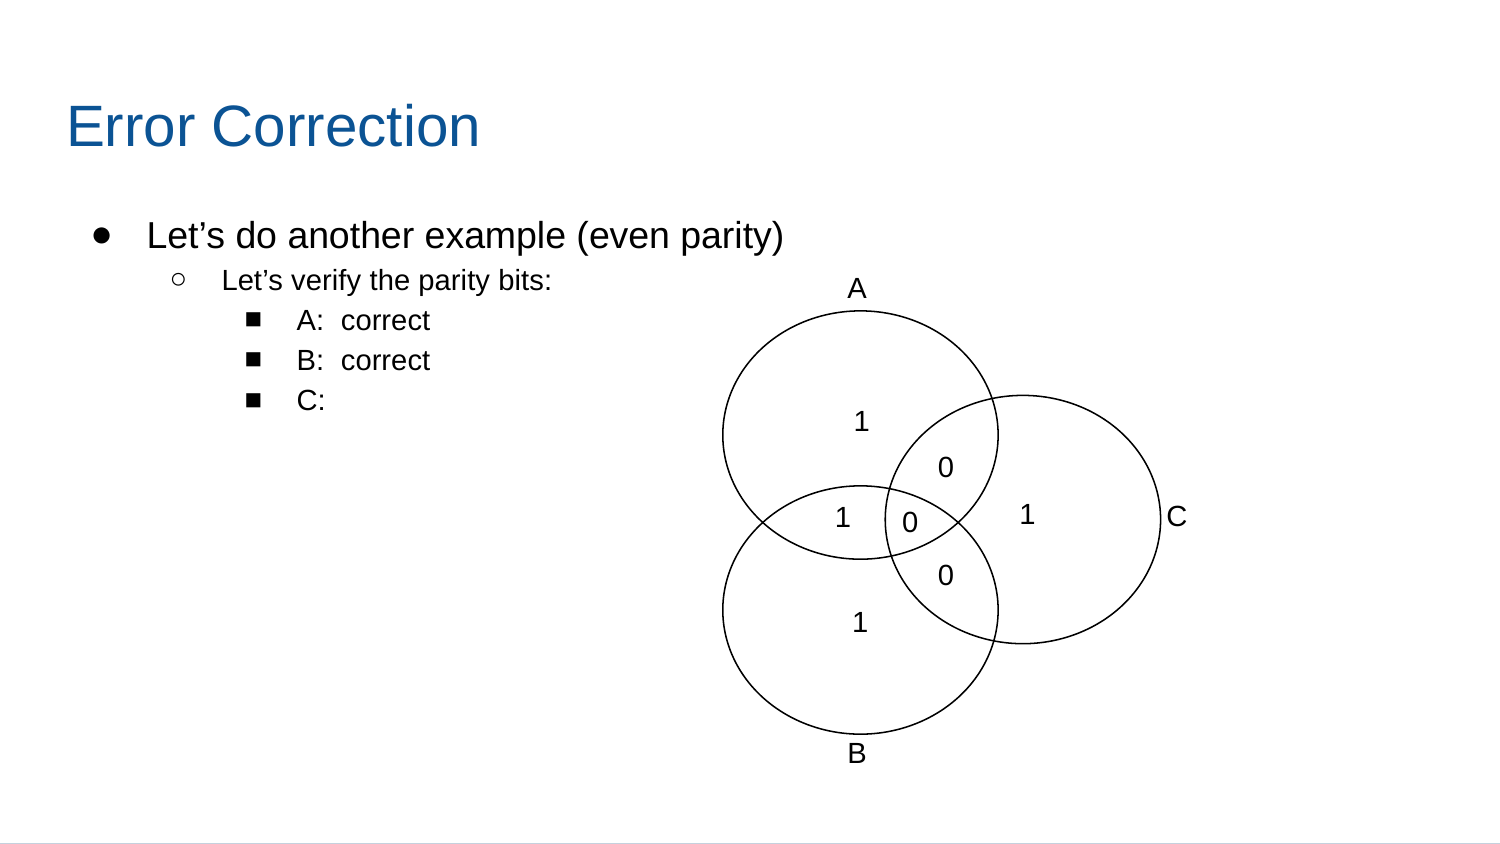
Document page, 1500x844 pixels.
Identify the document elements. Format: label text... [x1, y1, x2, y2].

list Let’s do another example (even parity) Let’s verify the parity bits: A: correct B: correct C: [56, 189, 1449, 744]
text_box 1 [819, 483, 866, 541]
text_box [0, 728, 1500, 844]
text_box C [1151, 482, 1198, 540]
text_box B [832, 719, 879, 777]
text_box [722, 311, 992, 522]
text_box 1 [1004, 480, 1051, 538]
text_box A [832, 253, 879, 312]
text_box 1 [837, 588, 884, 646]
text_box 0 [922, 433, 970, 491]
text_box [722, 485, 994, 734]
text_box 0 [887, 488, 934, 546]
text_box 0 [922, 541, 970, 599]
text_box 1 [838, 386, 885, 445]
text_box [888, 395, 1159, 644]
title Error Correction [51, 72, 1449, 167]
